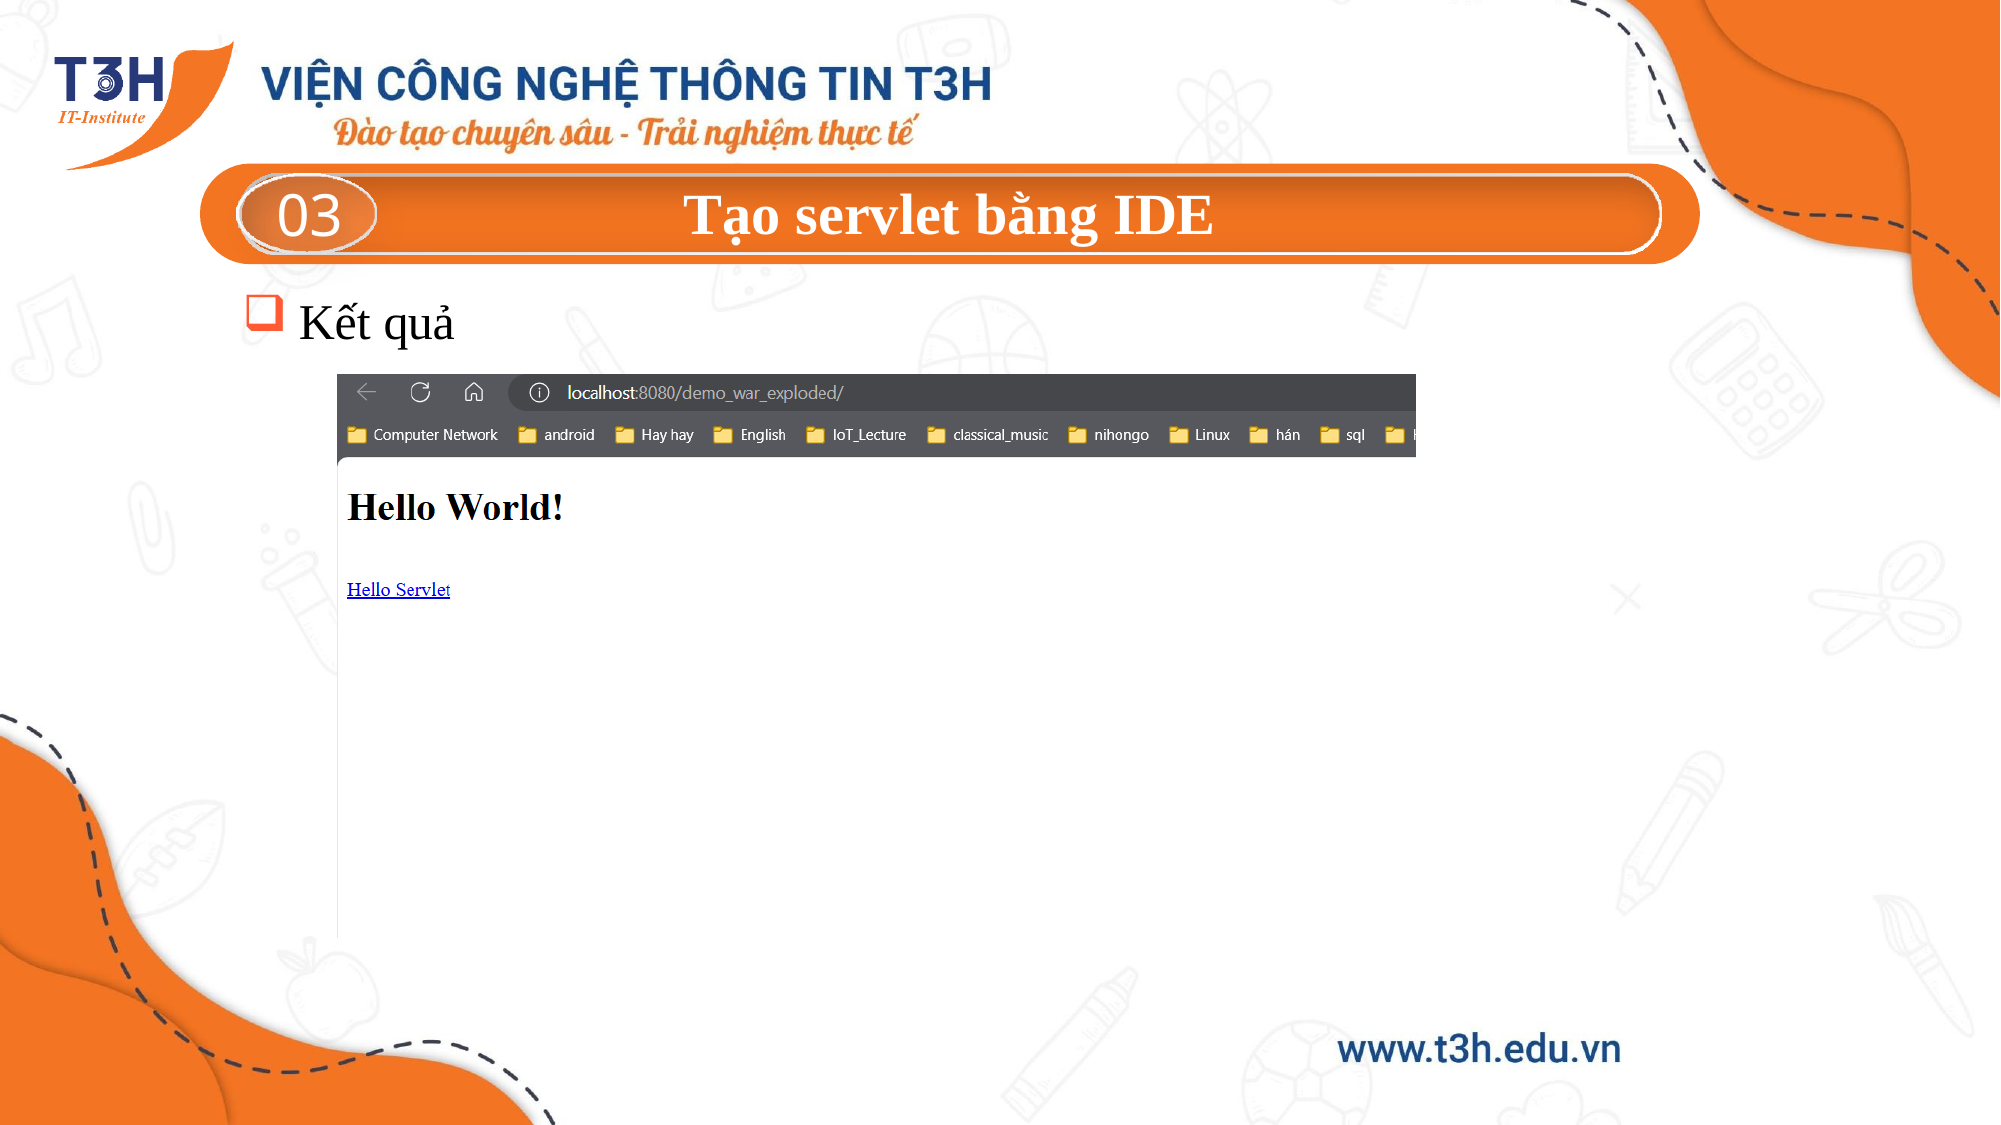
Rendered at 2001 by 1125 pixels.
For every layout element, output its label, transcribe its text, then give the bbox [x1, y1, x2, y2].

text_box 03 Kết quả [240, 176, 458, 351]
picture [0, 0, 2000, 1125]
title Tạo servlet bằng IDE [681, 174, 1219, 365]
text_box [210, 135, 423, 330]
